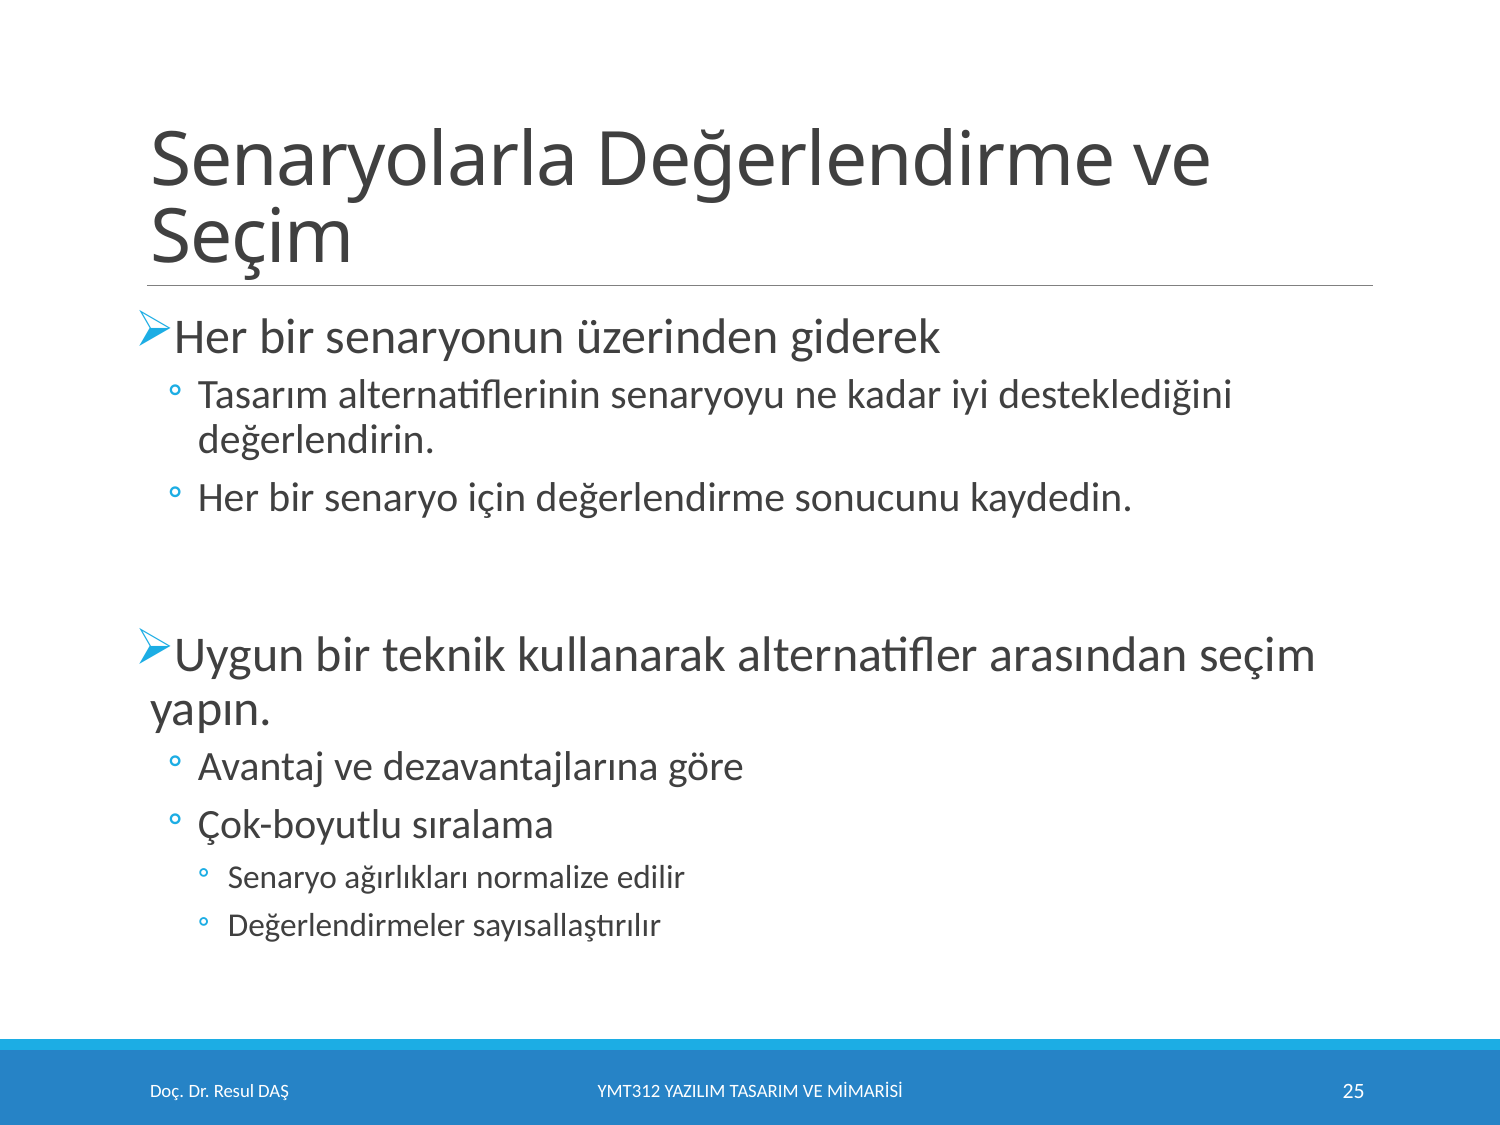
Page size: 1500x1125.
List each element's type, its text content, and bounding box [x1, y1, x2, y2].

slide_number Doç. Dr. Resul DAŞ [135, 1059, 440, 1120]
footer YMT312 Yazılım Tasarım ve Mimarisi [453, 1059, 1047, 1120]
title Senaryolarla Değerlendirme ve Seçim [135, 47, 1373, 285]
list Her bir senaryonun üzerinden giderek Tasarım alternatiflerinin senaryoyu ne kadar iyi desteklediğini değerlendirin. Her bir senaryo için değerlendirme sonucunu kaydedin. Uygun bir teknik kullanarak alternatifler arasından seçim yapın. Avantaj ve dezavantajlarına göre Çok-boyutlu sıralama Senaryo ağırlıkları normalize edilir Değerlendirmeler sayısallaştırılır [135, 302, 1373, 963]
slide_number 25 [1218, 1059, 1380, 1120]
